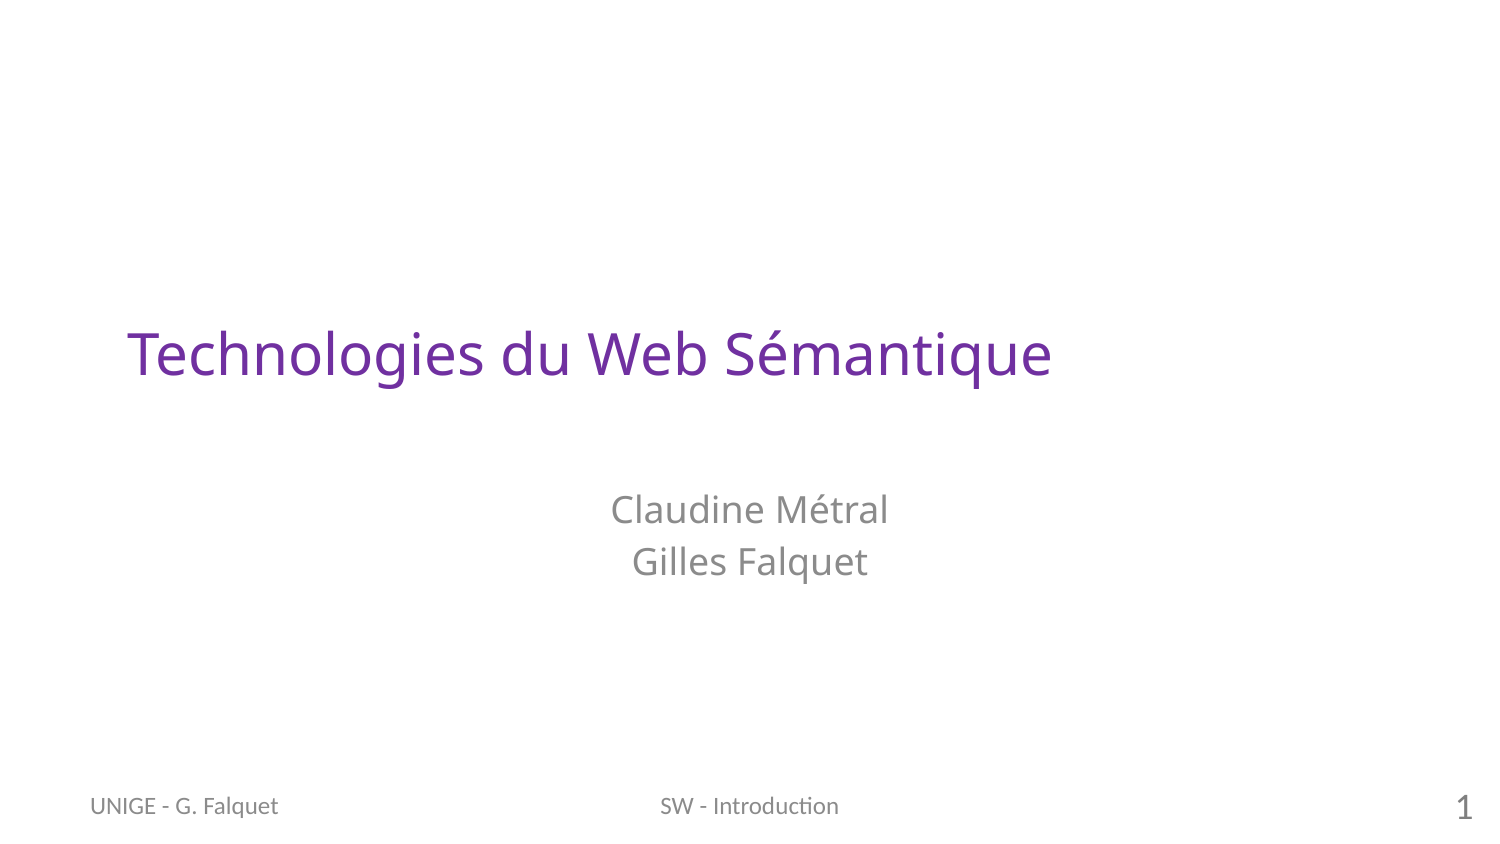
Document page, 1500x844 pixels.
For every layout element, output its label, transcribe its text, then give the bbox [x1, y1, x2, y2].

slide_number 1 [1138, 782, 1489, 827]
subtitle Claudine Métral Gilles Falquet [225, 478, 1275, 694]
slide_number UNIGE - G. Falquet [75, 782, 425, 827]
footer SW - Introduction [512, 782, 988, 827]
title Technologies du Web Sémantique [112, 262, 1388, 443]
